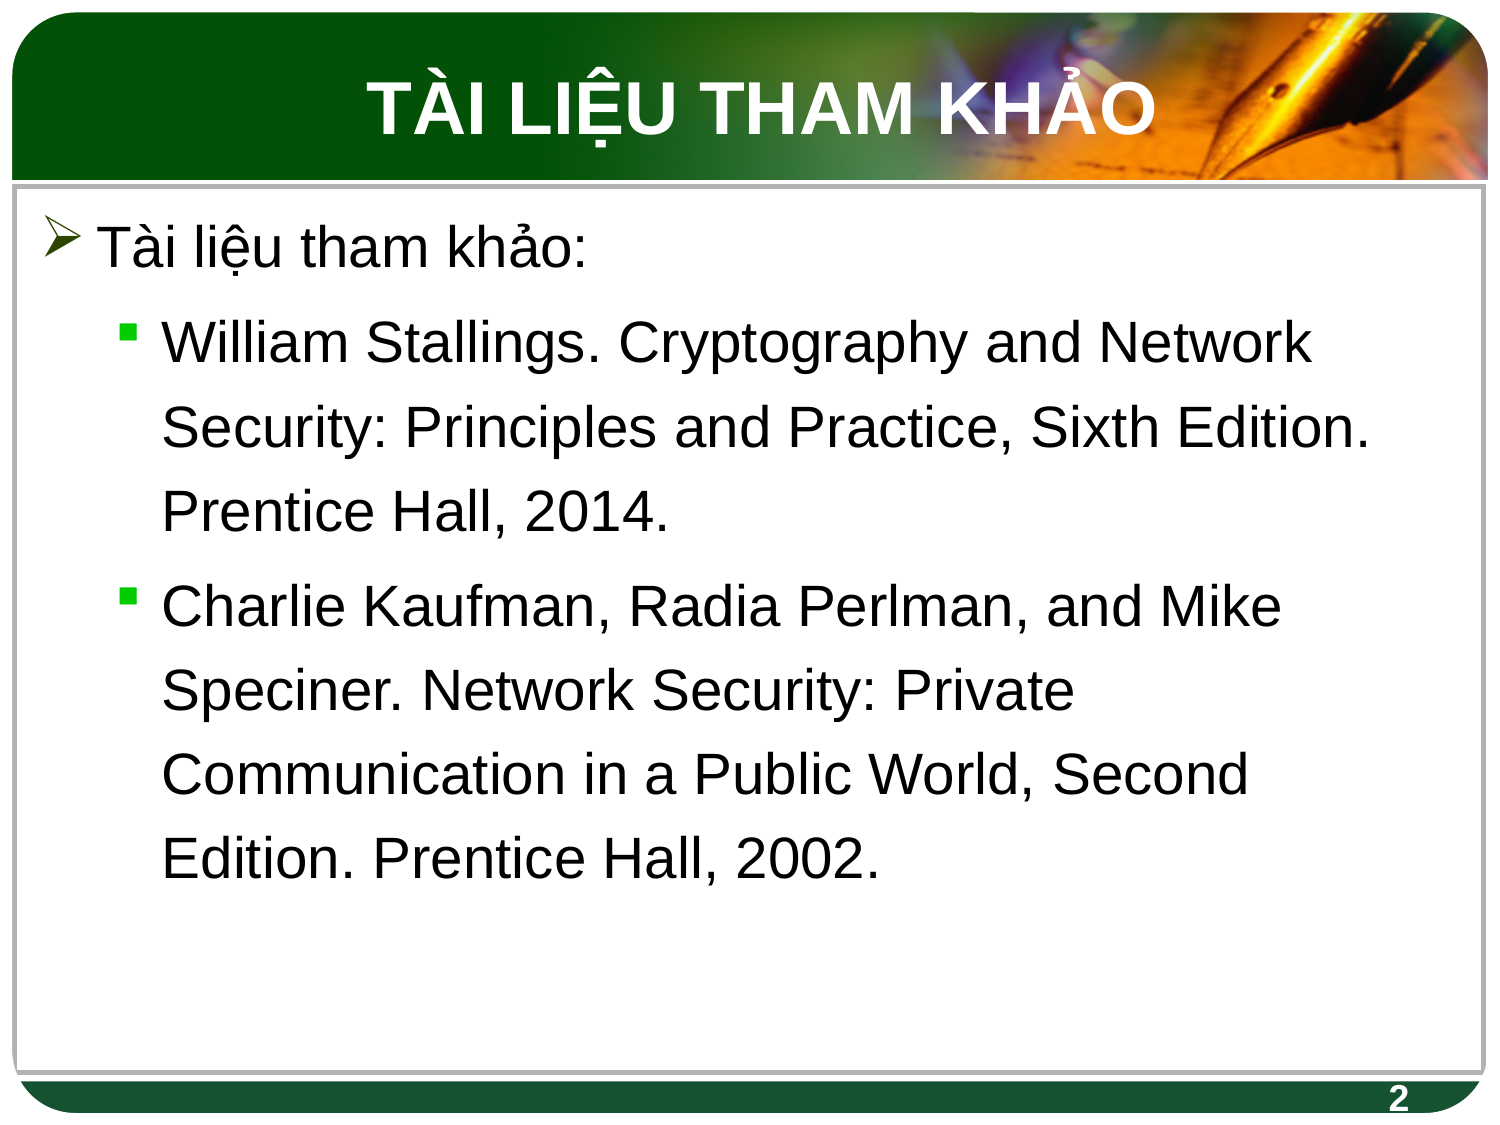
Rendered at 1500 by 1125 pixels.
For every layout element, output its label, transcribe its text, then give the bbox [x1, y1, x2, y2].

text_box TÀI LIỆU THAM KHẢO [49, 52, 1475, 145]
list Tài liệu tham khảo: William Stallings. Cryptography and Network Security: Principles and Practice, Sixth Edition. Prentice Hall, 2014. Charlie Kaufman, Radia Perlman, and Mike Speciner. Network Security: Private Communication in a Public World, Second Edition. Prentice Hall, 2002. [24, 187, 1475, 1038]
picture [13, 13, 1487, 180]
